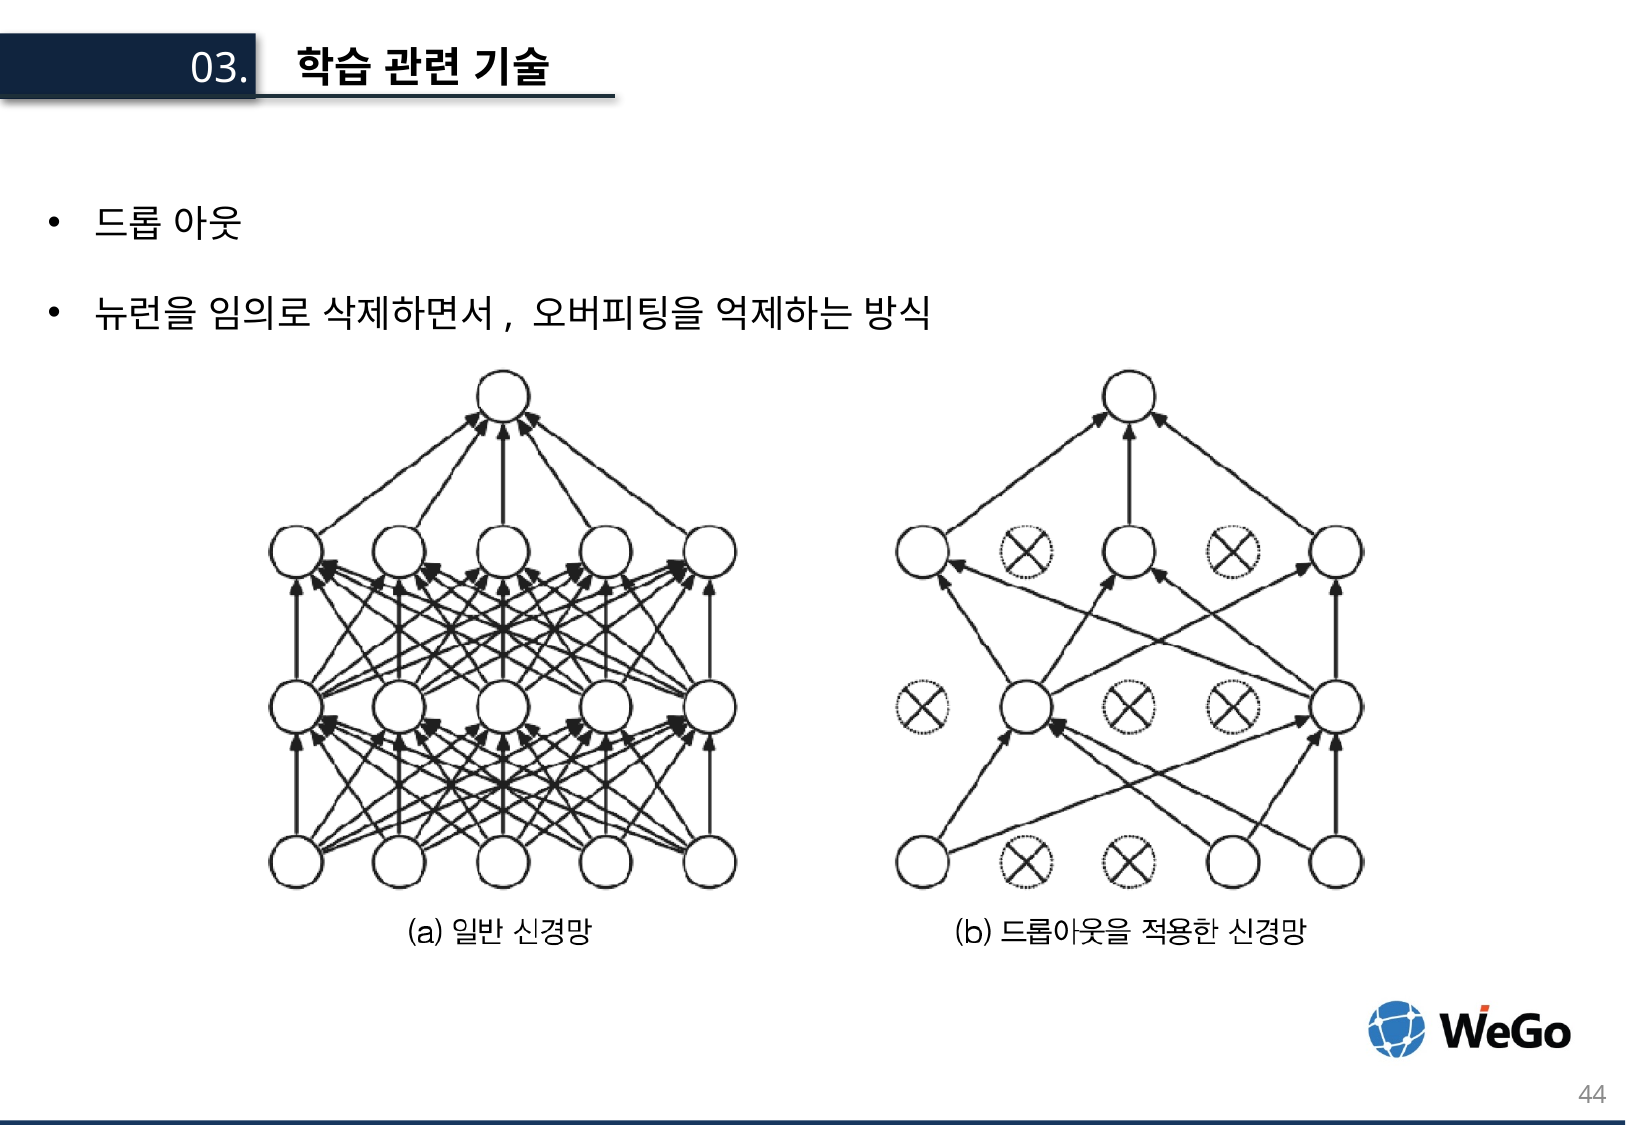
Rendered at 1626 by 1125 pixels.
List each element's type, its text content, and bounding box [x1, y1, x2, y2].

picture [1355, 990, 1590, 1065]
text_box 학습 관련 기술 [281, 33, 566, 95]
picture [255, 361, 1377, 966]
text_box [0, 33, 263, 95]
slide_number 44 [1242, 1065, 1622, 1125]
text_box 드롭 아웃 뉴런을 임의로 삭제하면서, 오버피팅을 억제하는 방식 [32, 147, 1581, 342]
